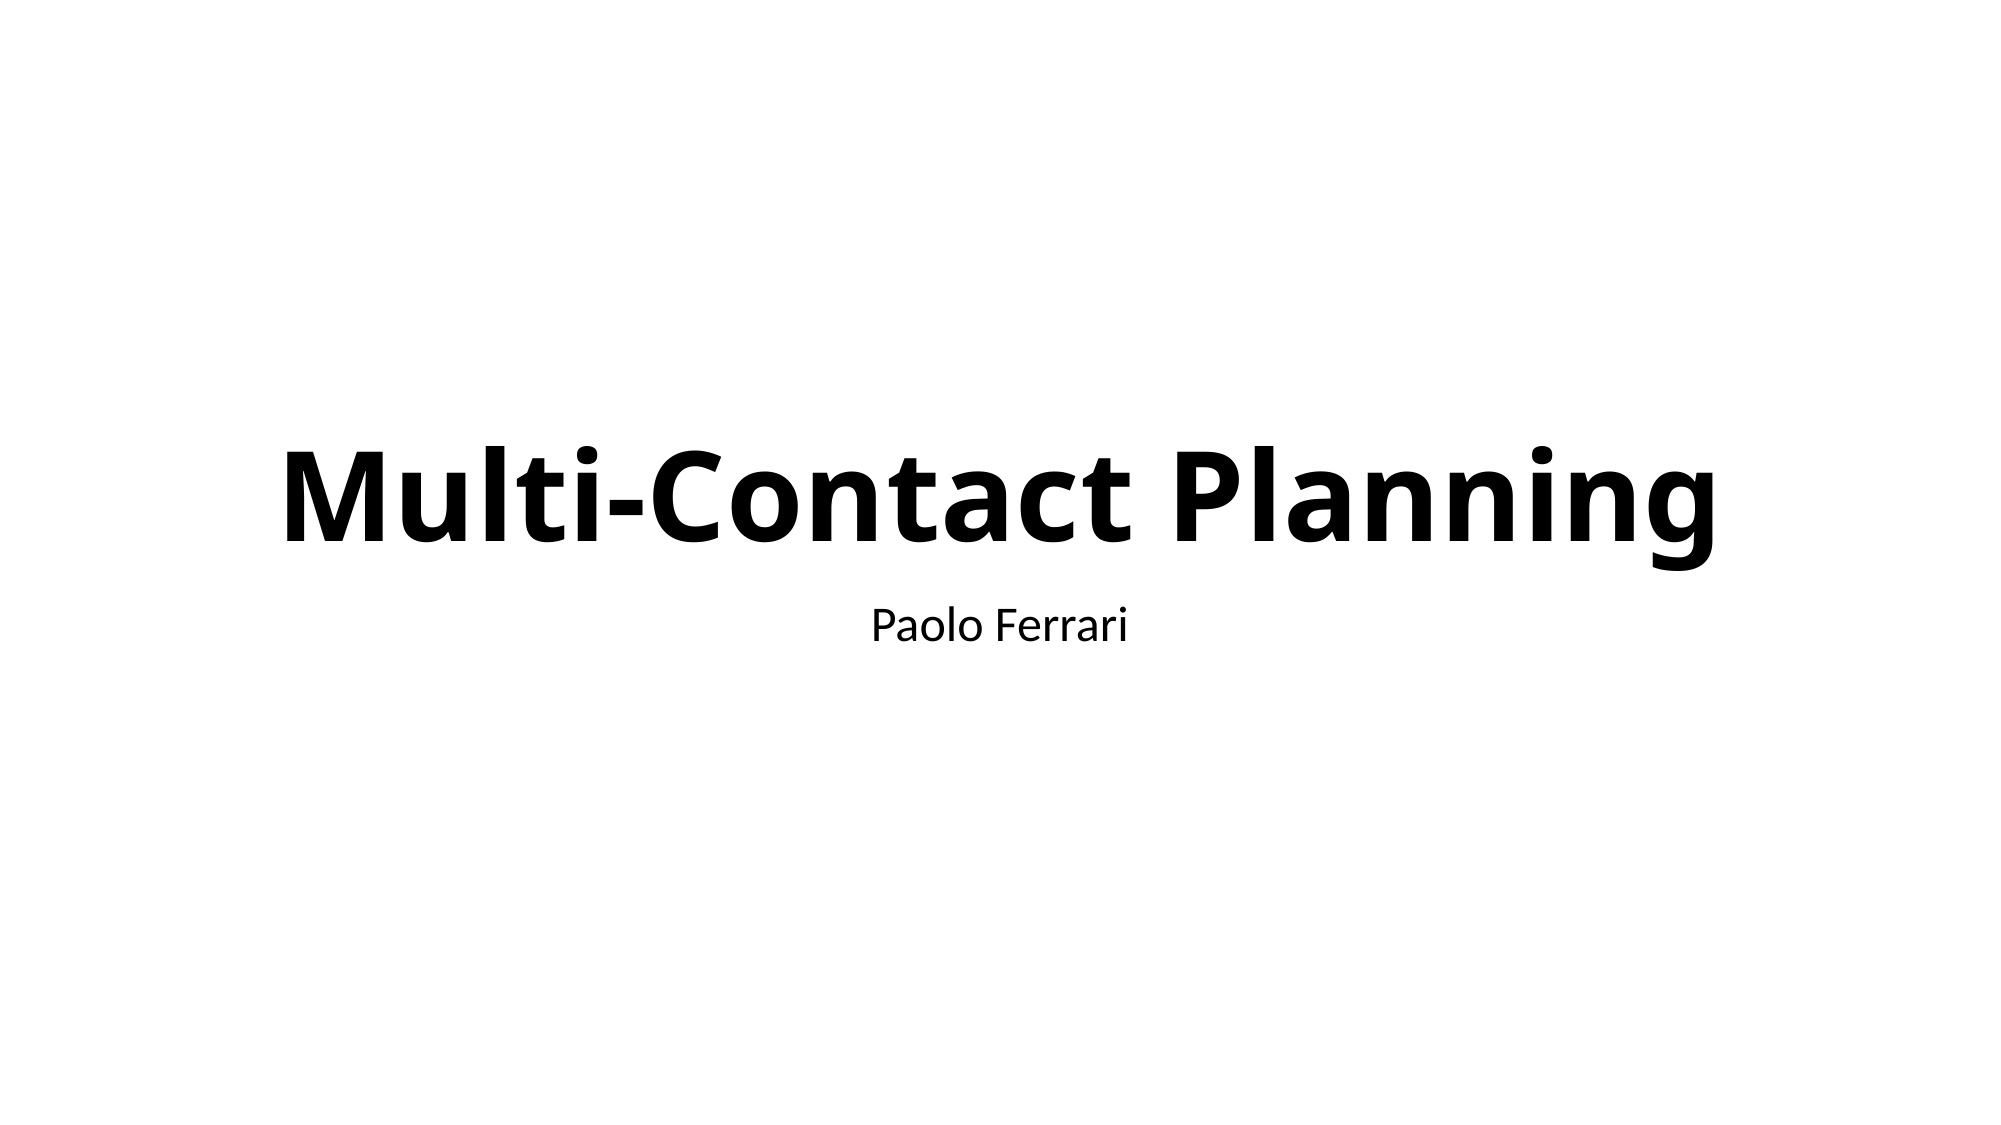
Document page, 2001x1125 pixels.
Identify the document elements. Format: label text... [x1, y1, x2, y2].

title Multi-Contact Planning [249, 184, 1750, 576]
subtitle Paolo Ferrari [249, 590, 1750, 863]
